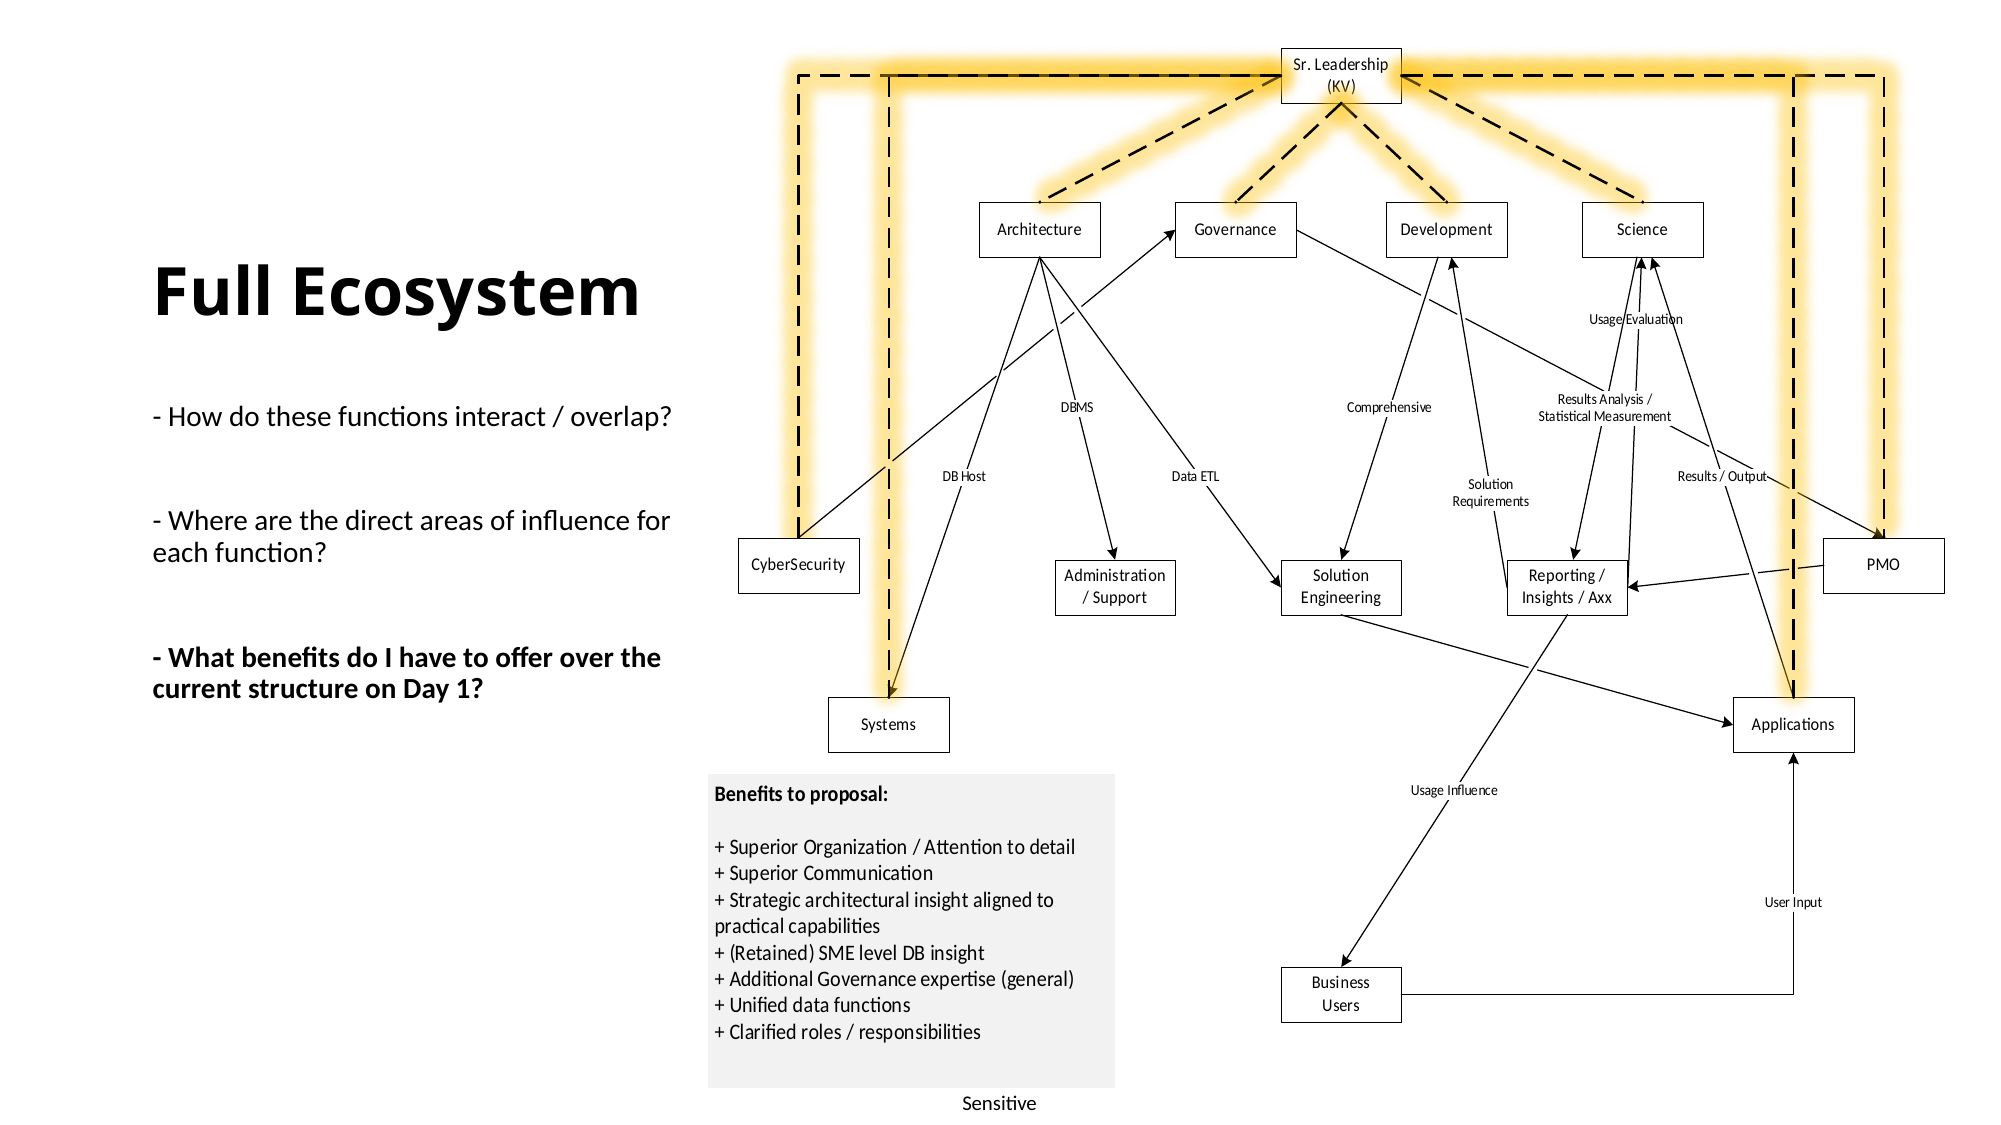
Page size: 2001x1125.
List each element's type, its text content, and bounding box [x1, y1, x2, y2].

list - How do these functions interact / overlap? - Where are the direct areas of influence for each function? - What benefits do I have to offer over the current structure on Day 1? [137, 337, 707, 812]
picture [707, 25, 1974, 1088]
title Full Ecosystem [137, 75, 707, 337]
